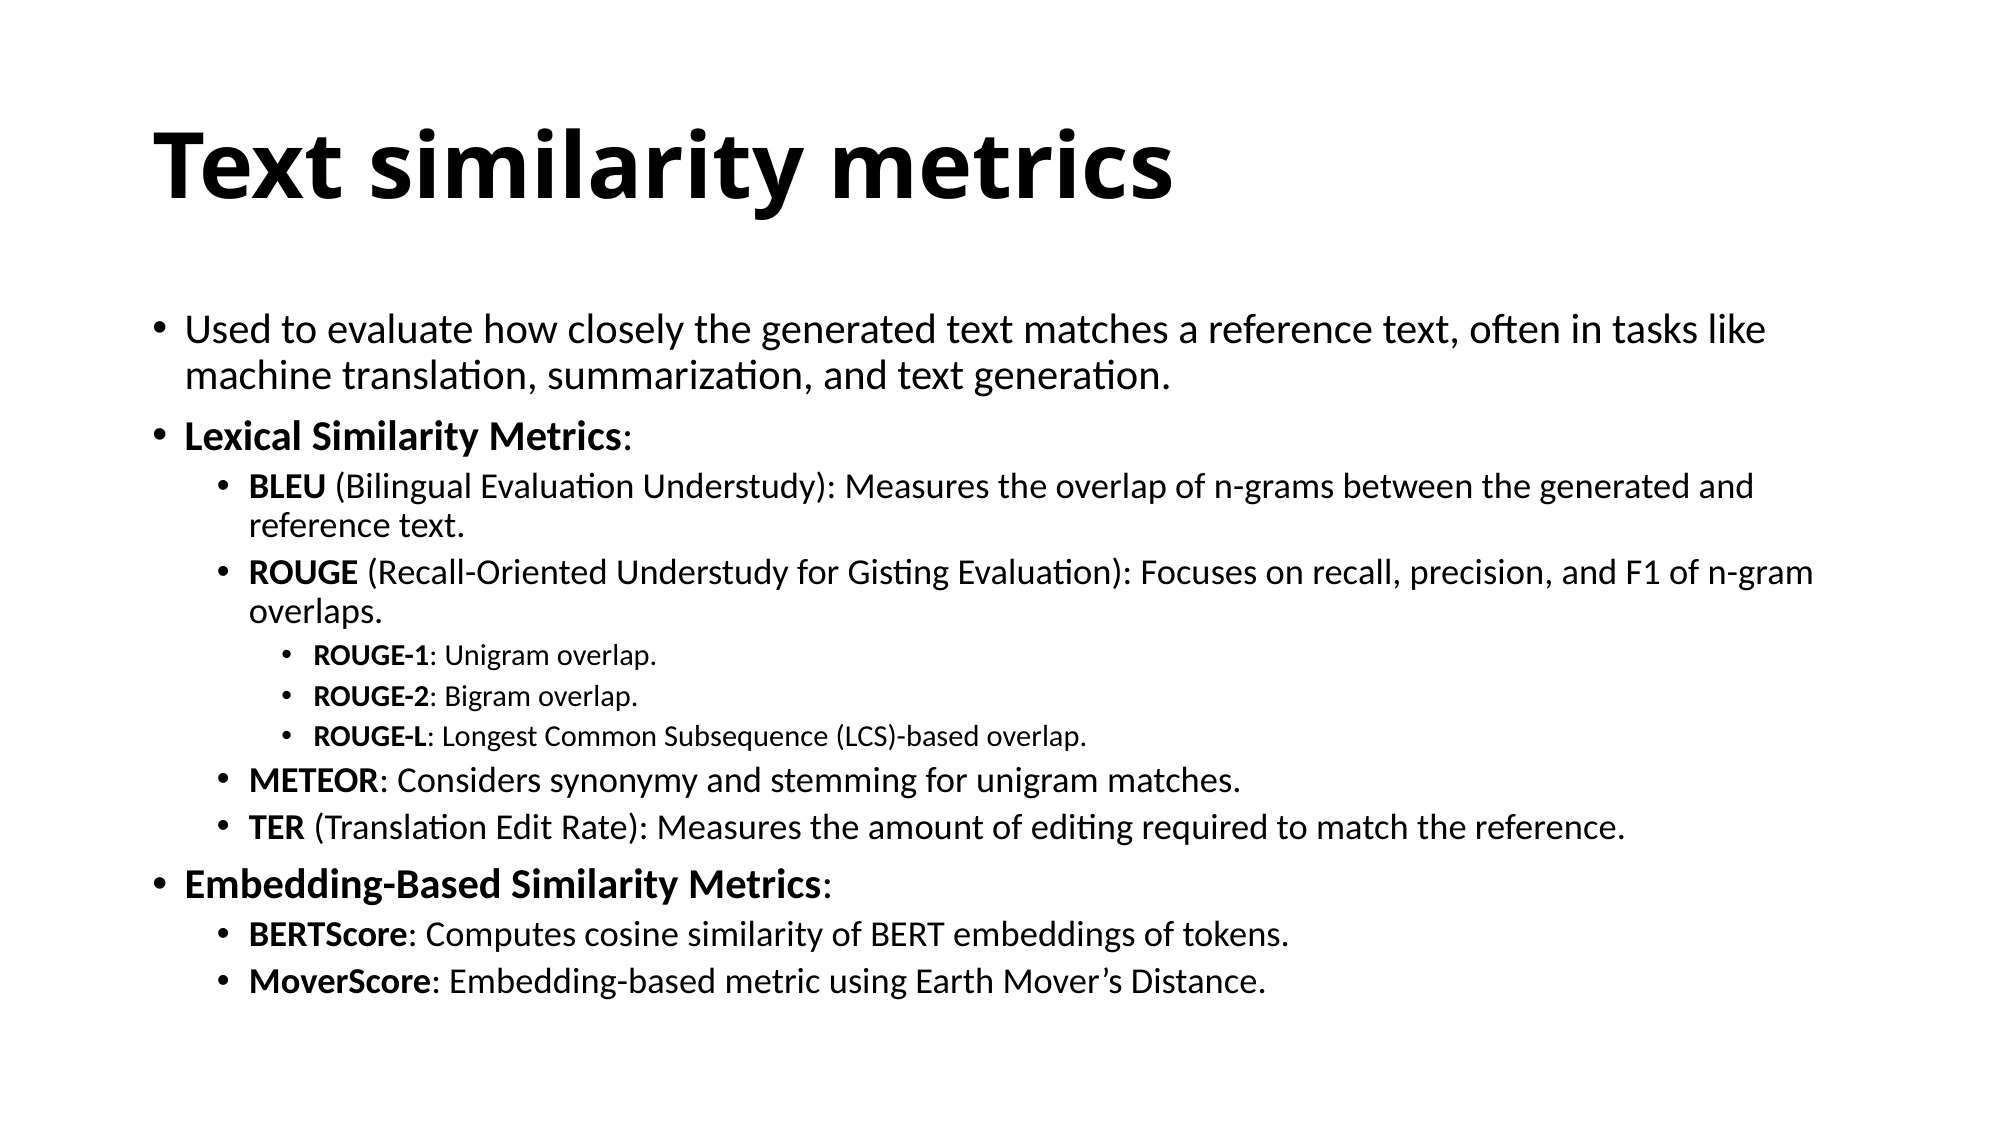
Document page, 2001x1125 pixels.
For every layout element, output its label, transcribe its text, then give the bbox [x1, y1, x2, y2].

list Used to evaluate how closely the generated text matches a reference text, often in tasks like machine translation, summarization, and text generation. Lexical Similarity Metrics: BLEU (Bilingual Evaluation Understudy): Measures the overlap of n-grams between the generated and reference text. ROUGE (Recall-Oriented Understudy for Gisting Evaluation): Focuses on recall, precision, and F1 of n-gram overlaps. ROUGE-1: Unigram overlap. ROUGE-2: Bigram overlap. ROUGE-L: Longest Common Subsequence (LCS)-based overlap. METEOR: Considers synonymy and stemming for unigram matches. TER (Translation Edit Rate): Measures the amount of editing required to match the reference. Embedding-Based Similarity Metrics: BERTScore: Computes cosine similarity of BERT embeddings of tokens. MoverScore: Embedding-based metric using Earth Mover’s Distance. [137, 299, 1863, 1014]
title Text similarity metrics [137, 59, 1863, 278]
